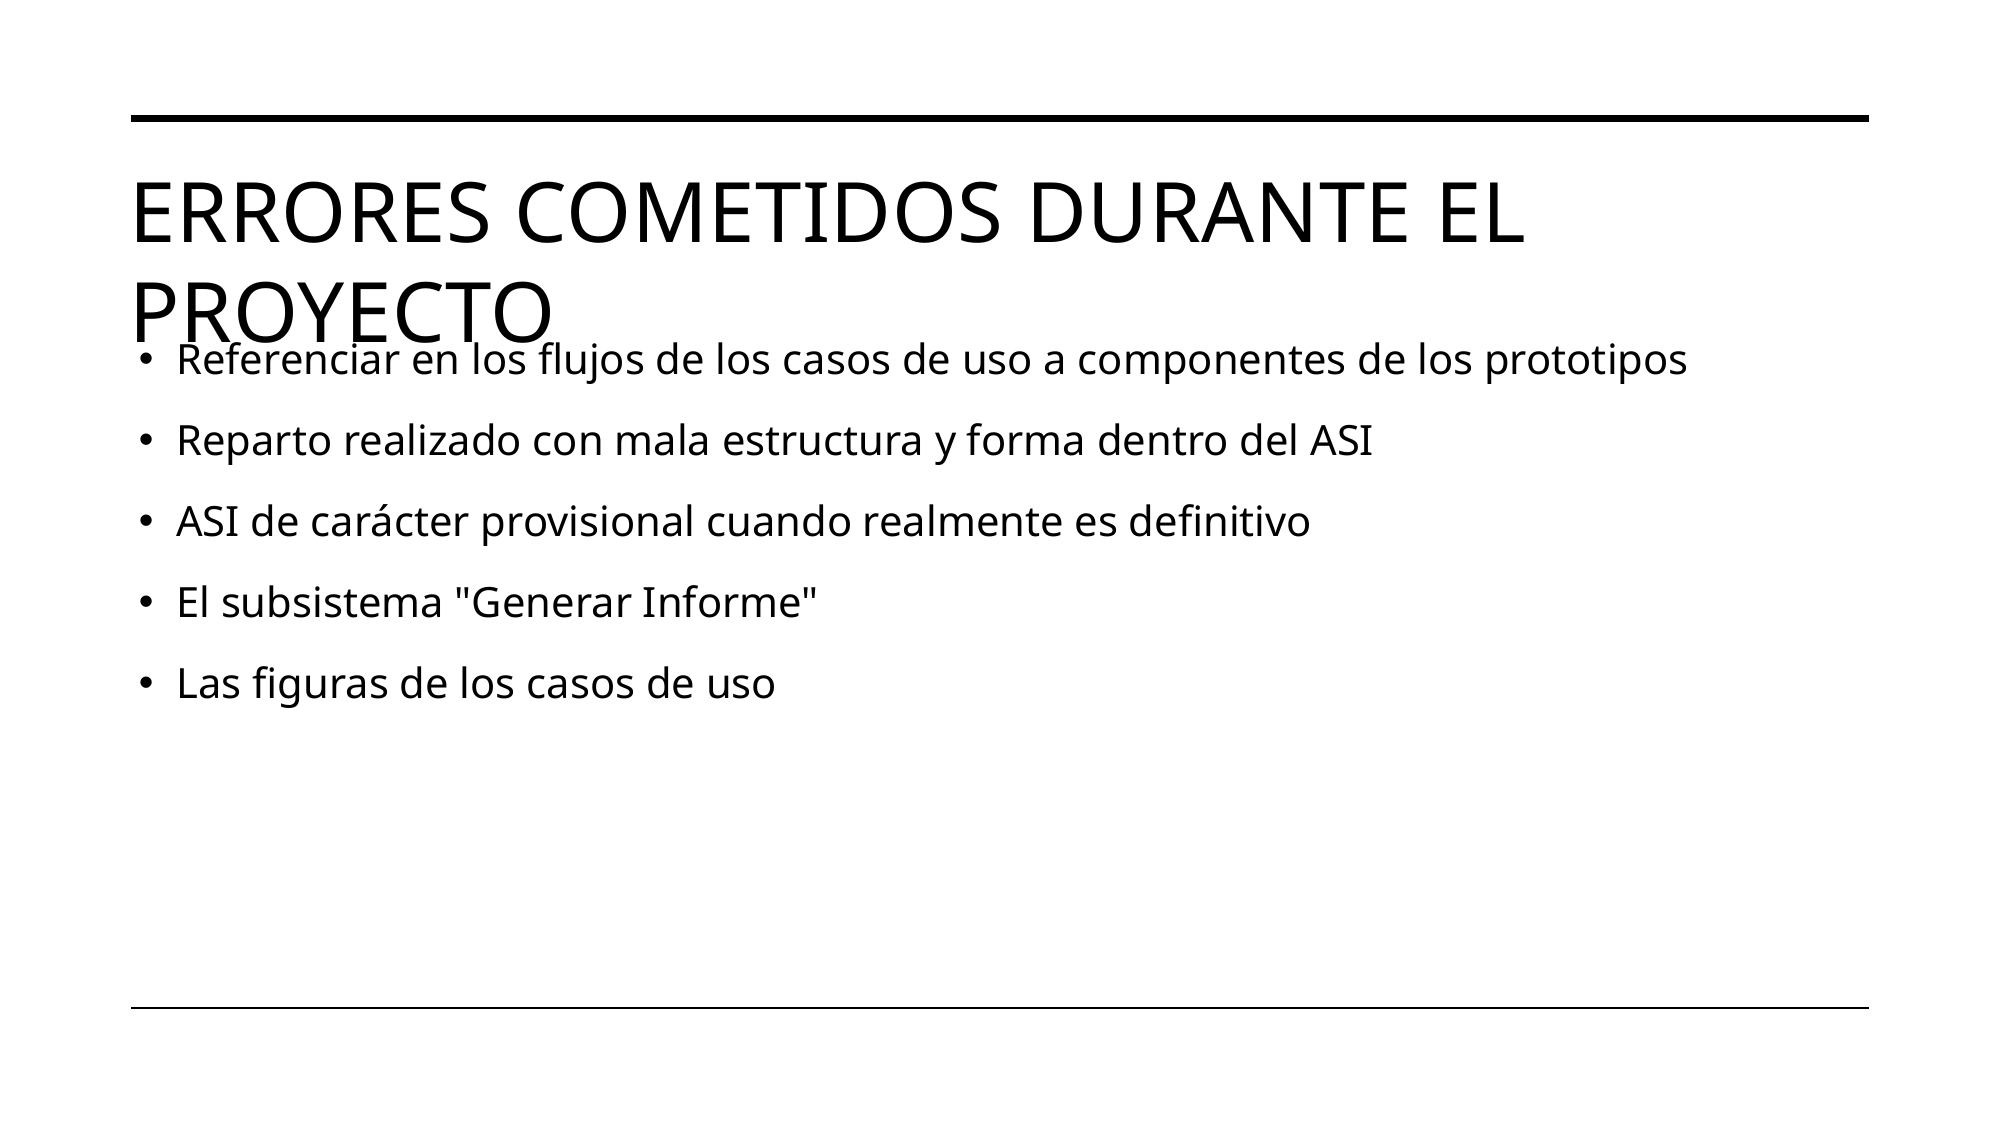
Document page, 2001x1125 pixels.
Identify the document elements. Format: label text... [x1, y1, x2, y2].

title Errores cometidos durante el proyecto [114, 151, 1869, 377]
list Referenciar en los flujos de los casos de uso a componentes de los prototipos Reparto realizado con mala estructura y forma dentro del ASI ASI de carácter provisional cuando realmente es definitivo El subsistema "Generar Informe" Las figuras de los casos de uso [123, 315, 1878, 912]
